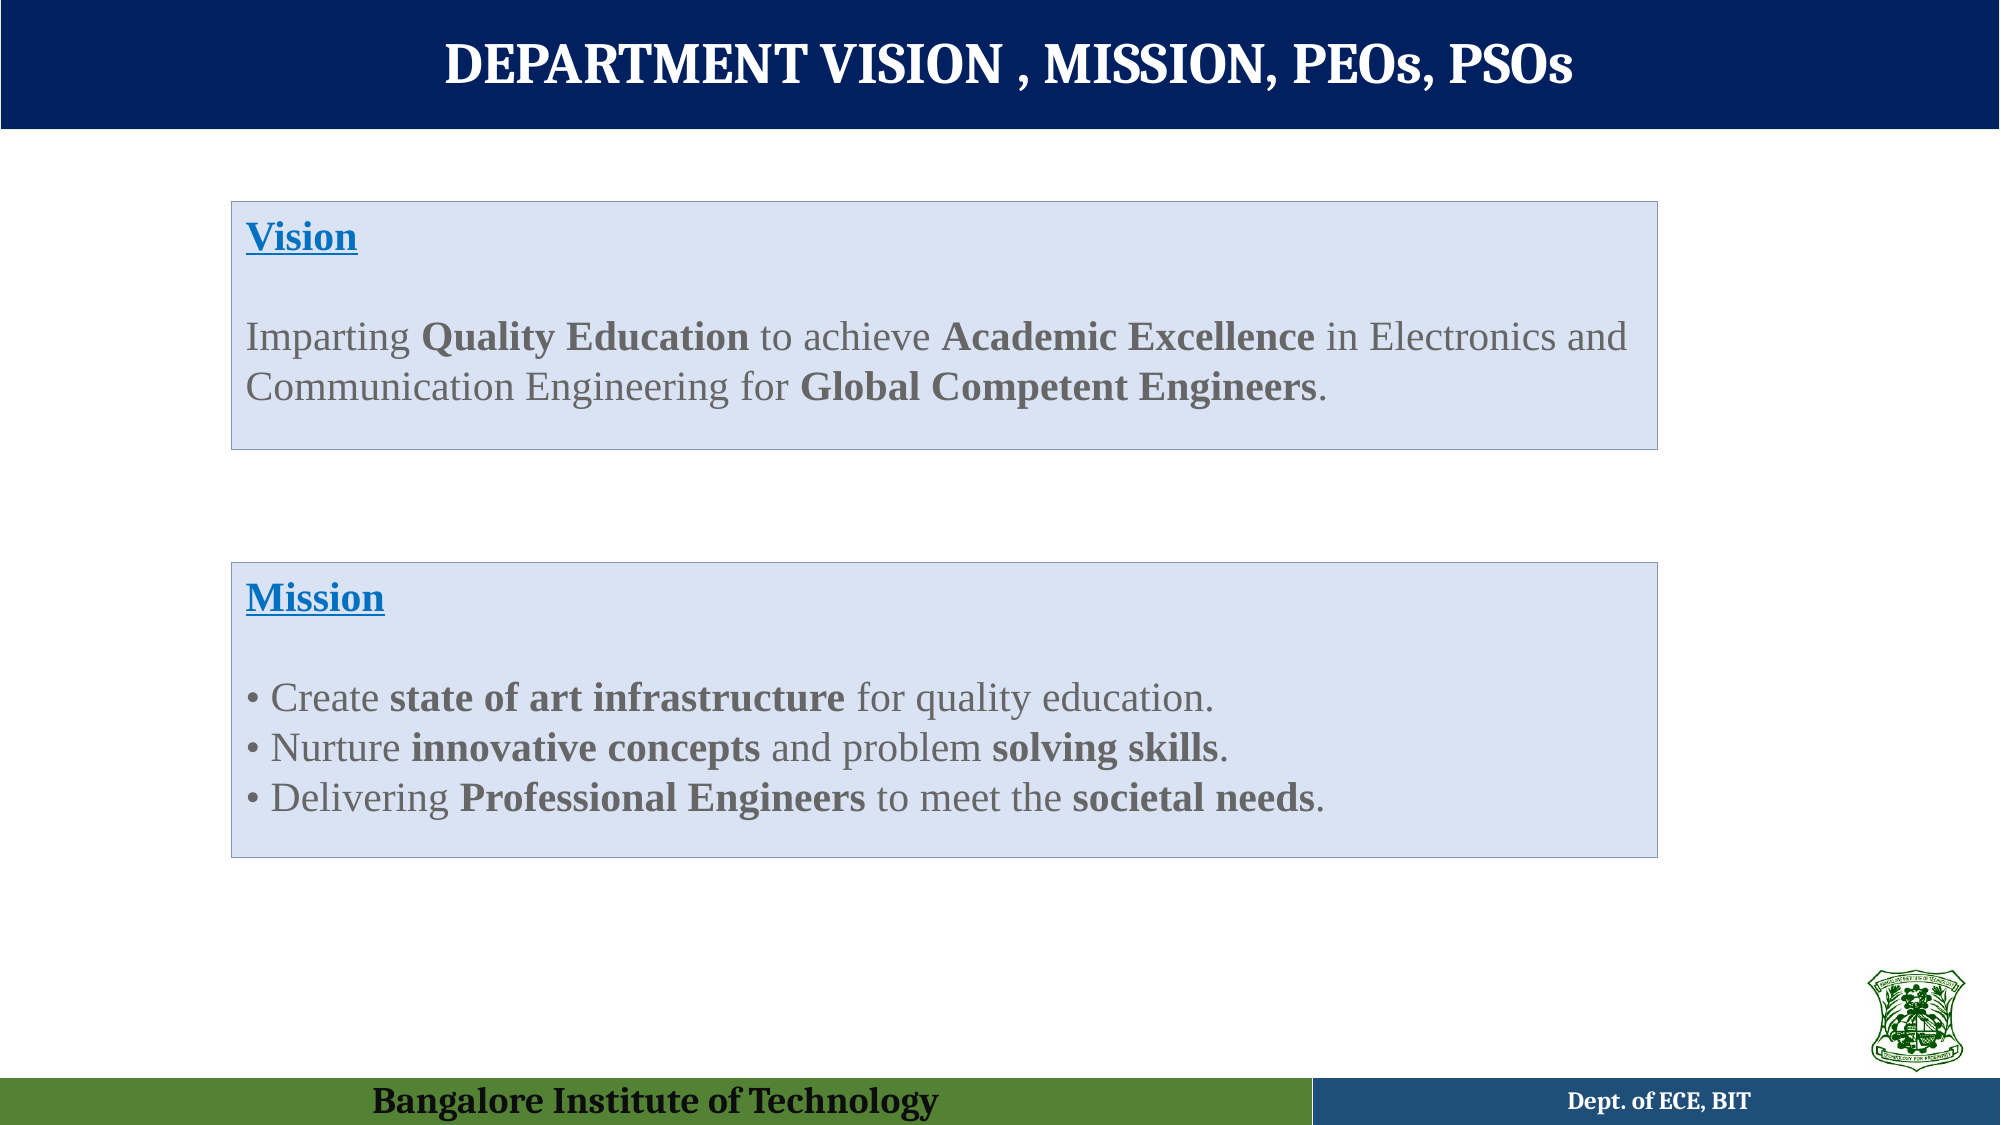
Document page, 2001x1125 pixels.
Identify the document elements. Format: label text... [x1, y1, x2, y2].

text_box Mission • Create state of art infrastructure for quality education. • Nurture innovative concepts and problem solving skills. • Delivering Professional Engineers to meet the societal needs. [230, 561, 1658, 858]
text_box Bangalore Institute of Technology [0, 1078, 1312, 1125]
text_box DEPARTMENT VISION , MISSION, PEOs, PSOs [0, 0, 2000, 130]
picture [1865, 968, 1966, 1073]
text_box Vision Imparting Quality Education to achieve Academic Excellence in Electronics and Communication Engineering for Global Competent Engineers. [230, 200, 1658, 450]
text_box Dept. of ECE, BIT [1313, 1078, 2000, 1125]
